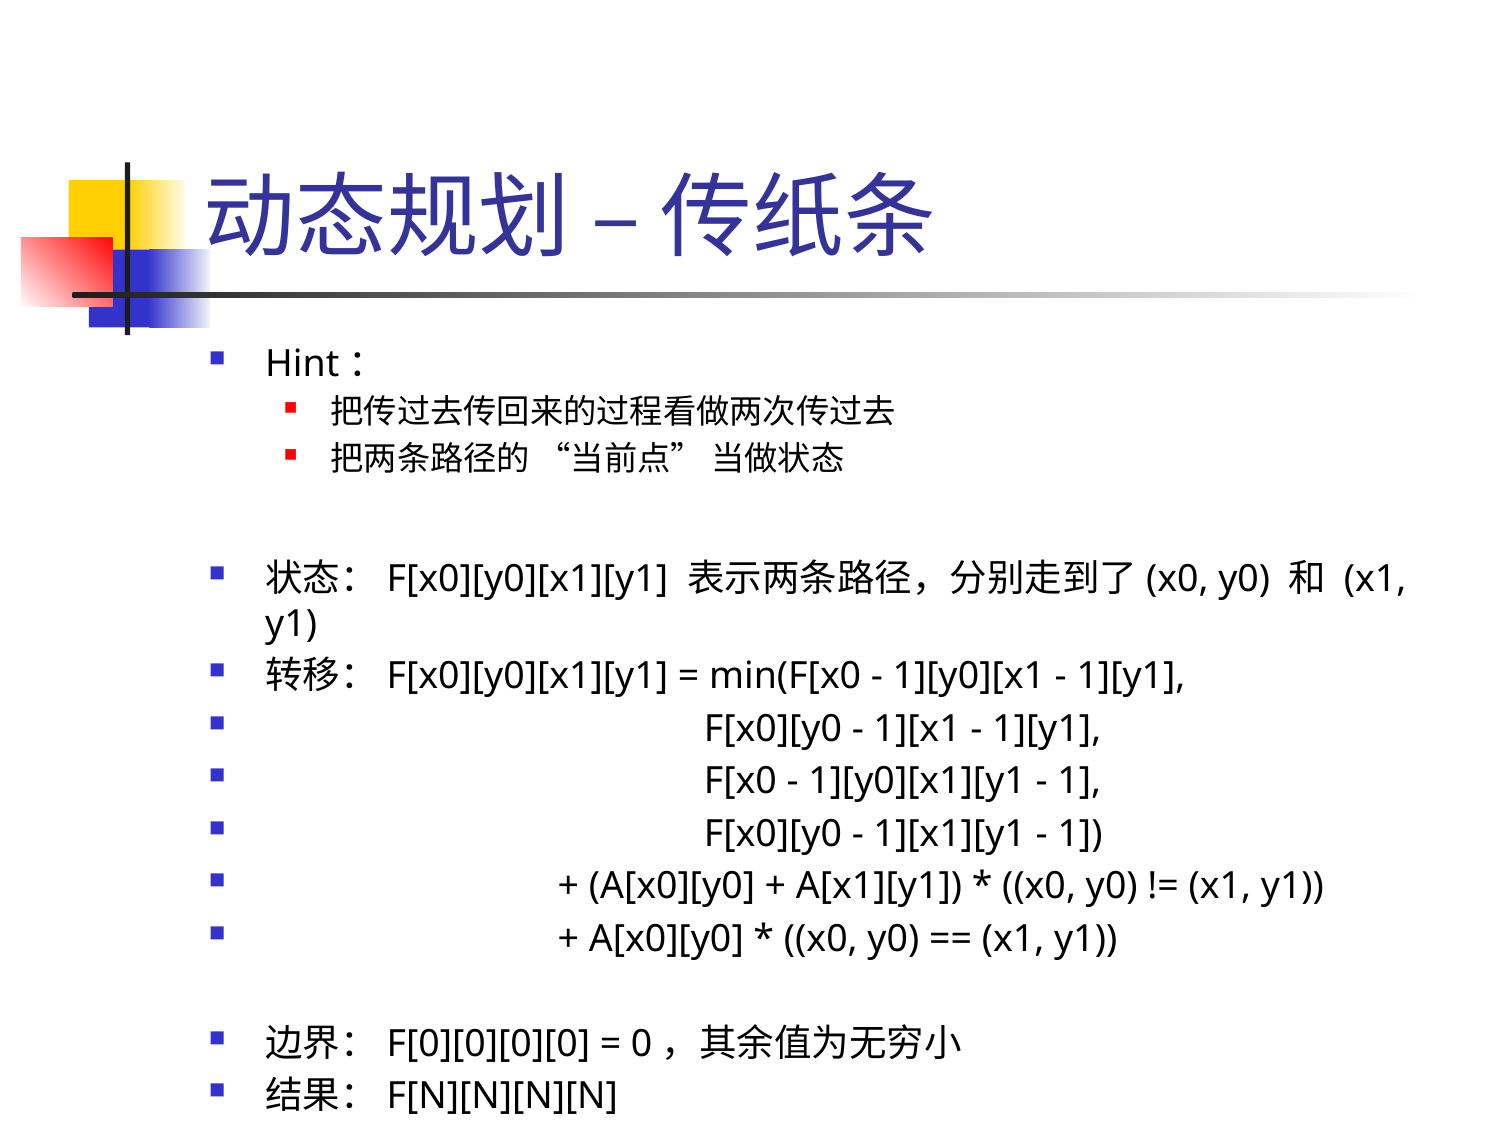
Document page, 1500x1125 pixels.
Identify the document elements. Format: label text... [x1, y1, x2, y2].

list Hint： 把传过去传回来的过程看做两次传过去 把两条路径的 “当前点” 当做状态 状态：F[x0][y0][x1][y1] 表示两条路径，分别走到了(x0, y0) 和 (x1, y1) 转移：F[x0][y0][x1][y1] = min(F[x0 - 1][y0][x1 - 1][y1], F[x0][y0 - 1][x1 - 1][y1], F[x0 - 1][y0][x1][y1 - 1], F[x0][y0 - 1][x1][y1 - 1]) + (A[x0][y0] + A[x1][y1]) * ((x0, y0) != (x1, y1)) + A[x0][y0] * ((x0, y0) == (x1, y1)) 边界：F[0][0][0][0] = 0，其余值为无穷小 结果：F[N][N][N][N] [193, 330, 1470, 1007]
title 动态规划 – 传纸条 [188, 34, 1468, 276]
